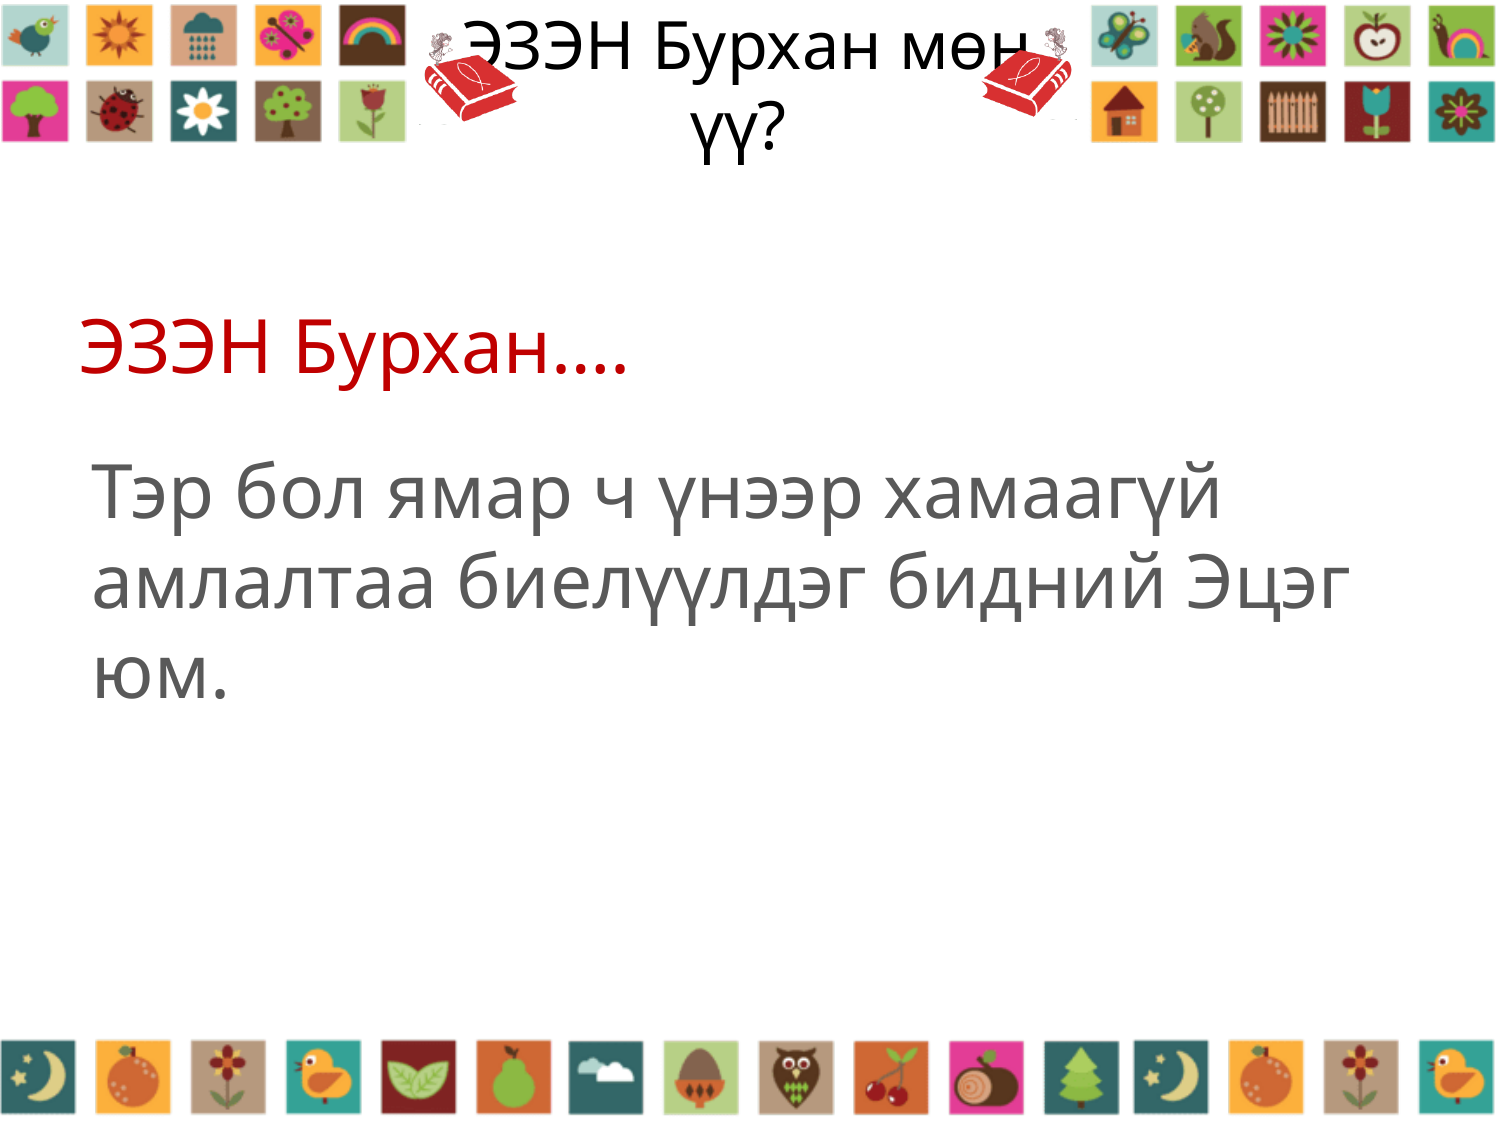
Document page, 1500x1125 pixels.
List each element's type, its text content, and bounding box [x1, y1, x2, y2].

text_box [0, 1028, 1500, 1118]
picture [950, 3, 1500, 150]
text_box Тэр бол ямар ч үнээр хамаагүй амлалтаа биелүүлдэг бидний Эцэг юм. [76, 436, 1447, 722]
picture [0, 3, 550, 150]
text_box ЭЗЭН Бурхан…. [64, 290, 1412, 396]
text_box ЭЗЭН Бурхан мөн үү? [414, 0, 1080, 171]
